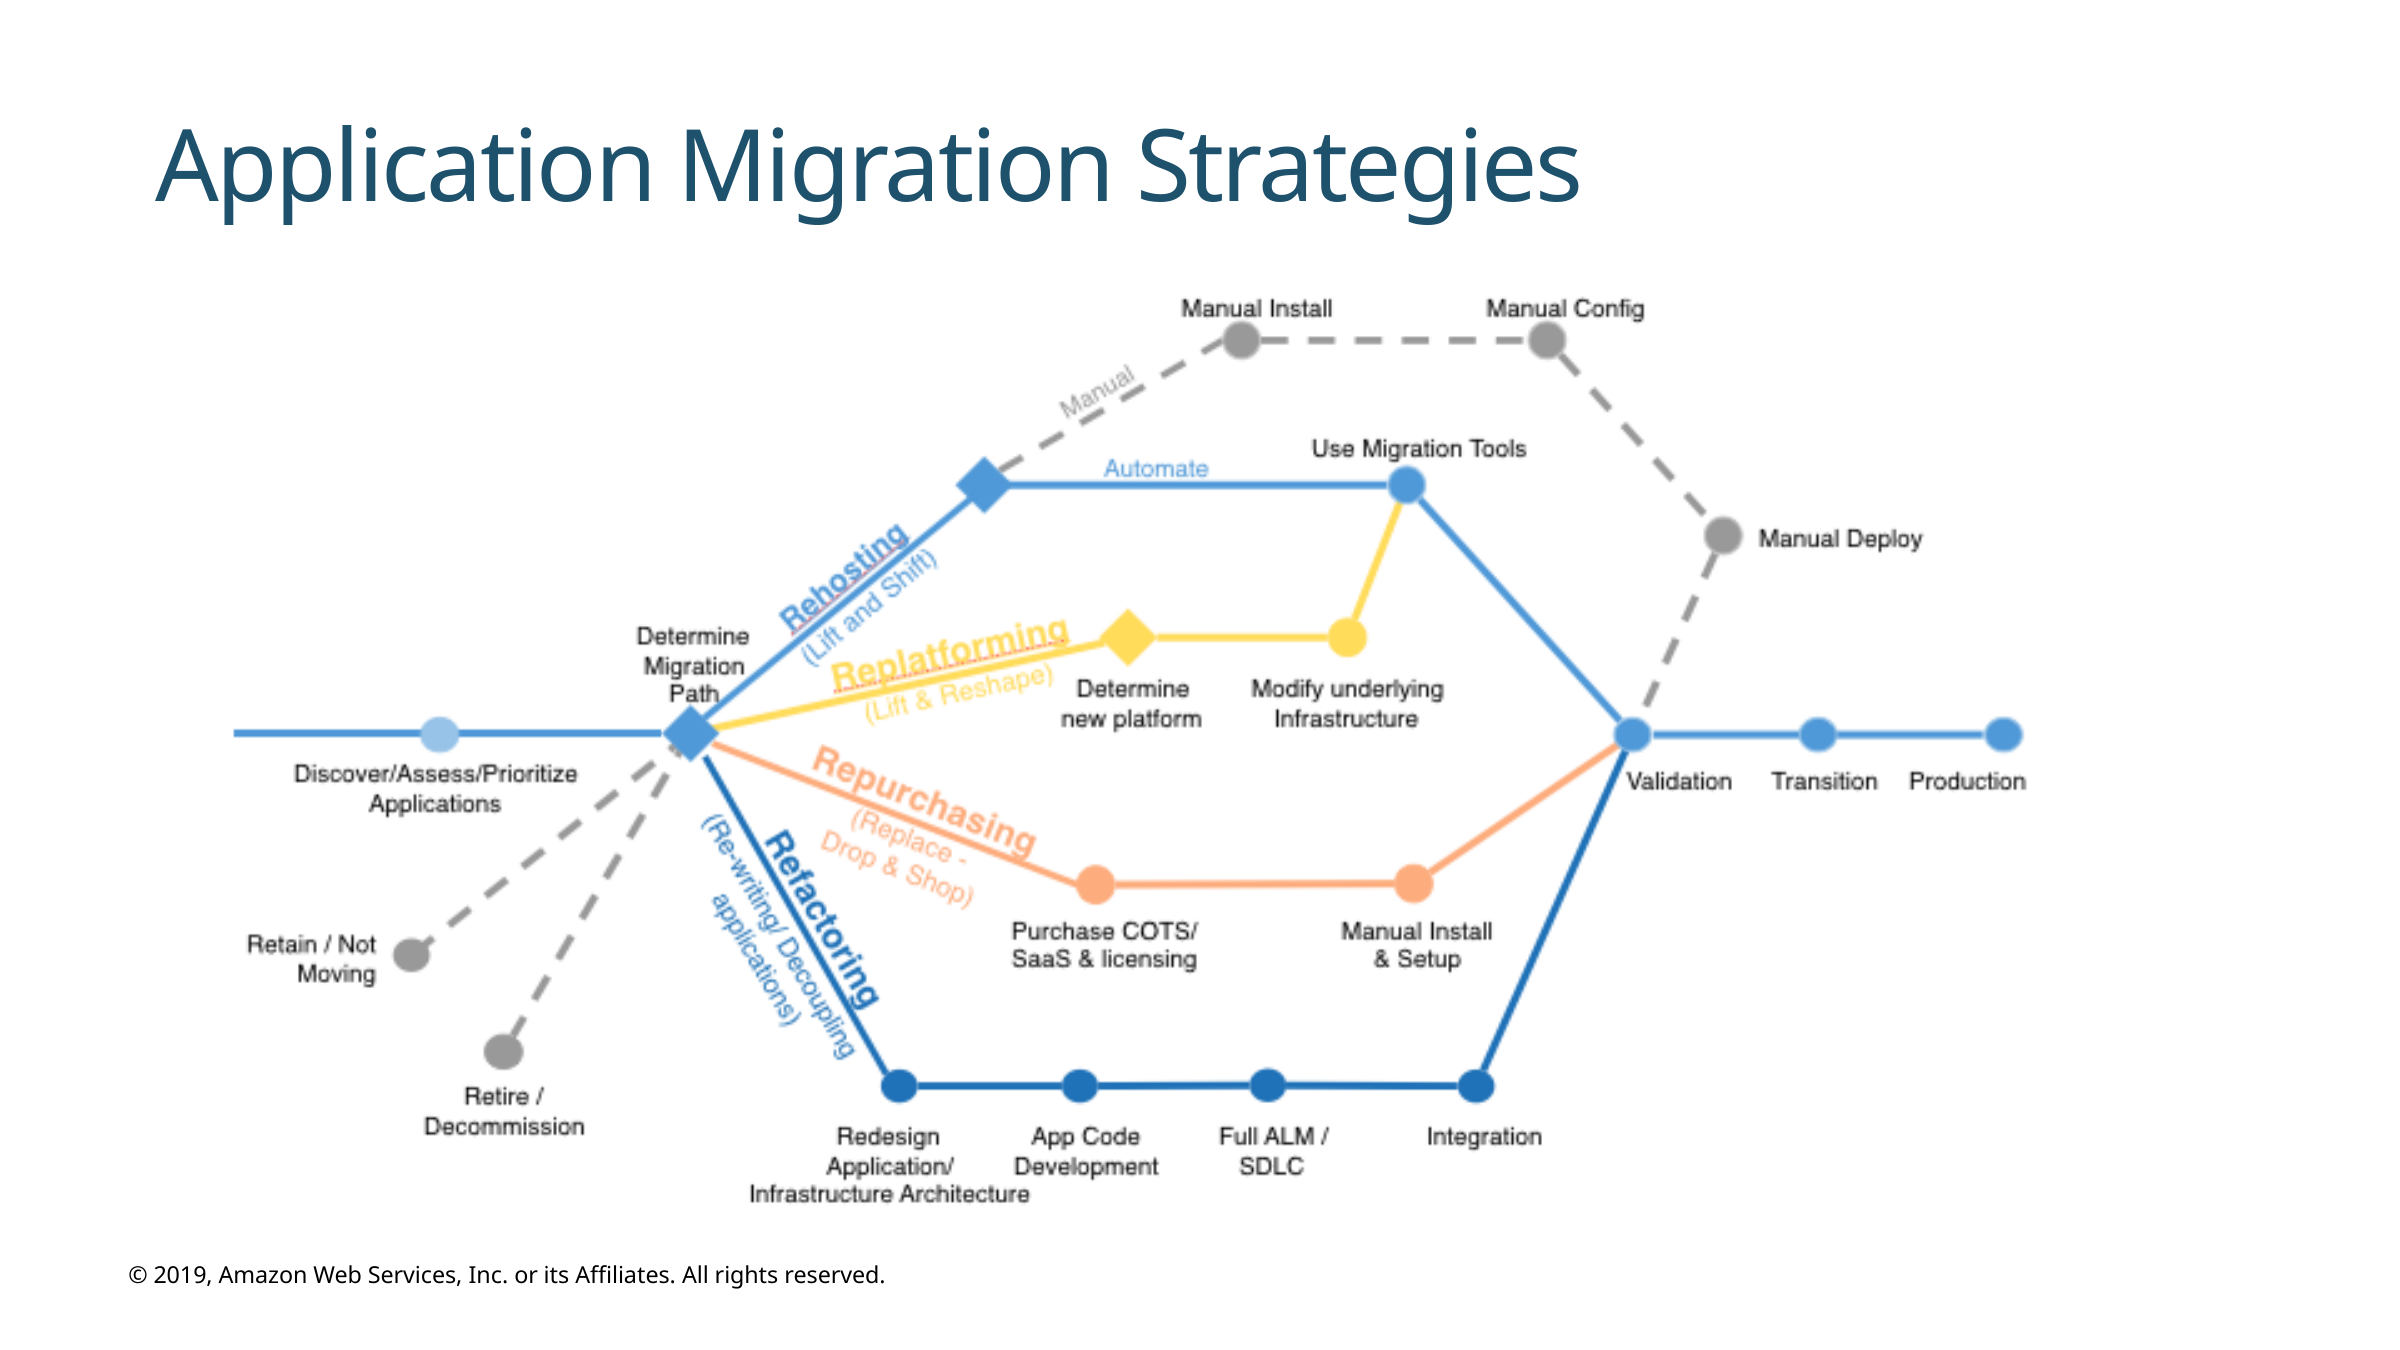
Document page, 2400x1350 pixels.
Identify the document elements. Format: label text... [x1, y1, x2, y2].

picture [162, 270, 2082, 1253]
text_box Application Migration Strategies [140, 107, 2295, 271]
